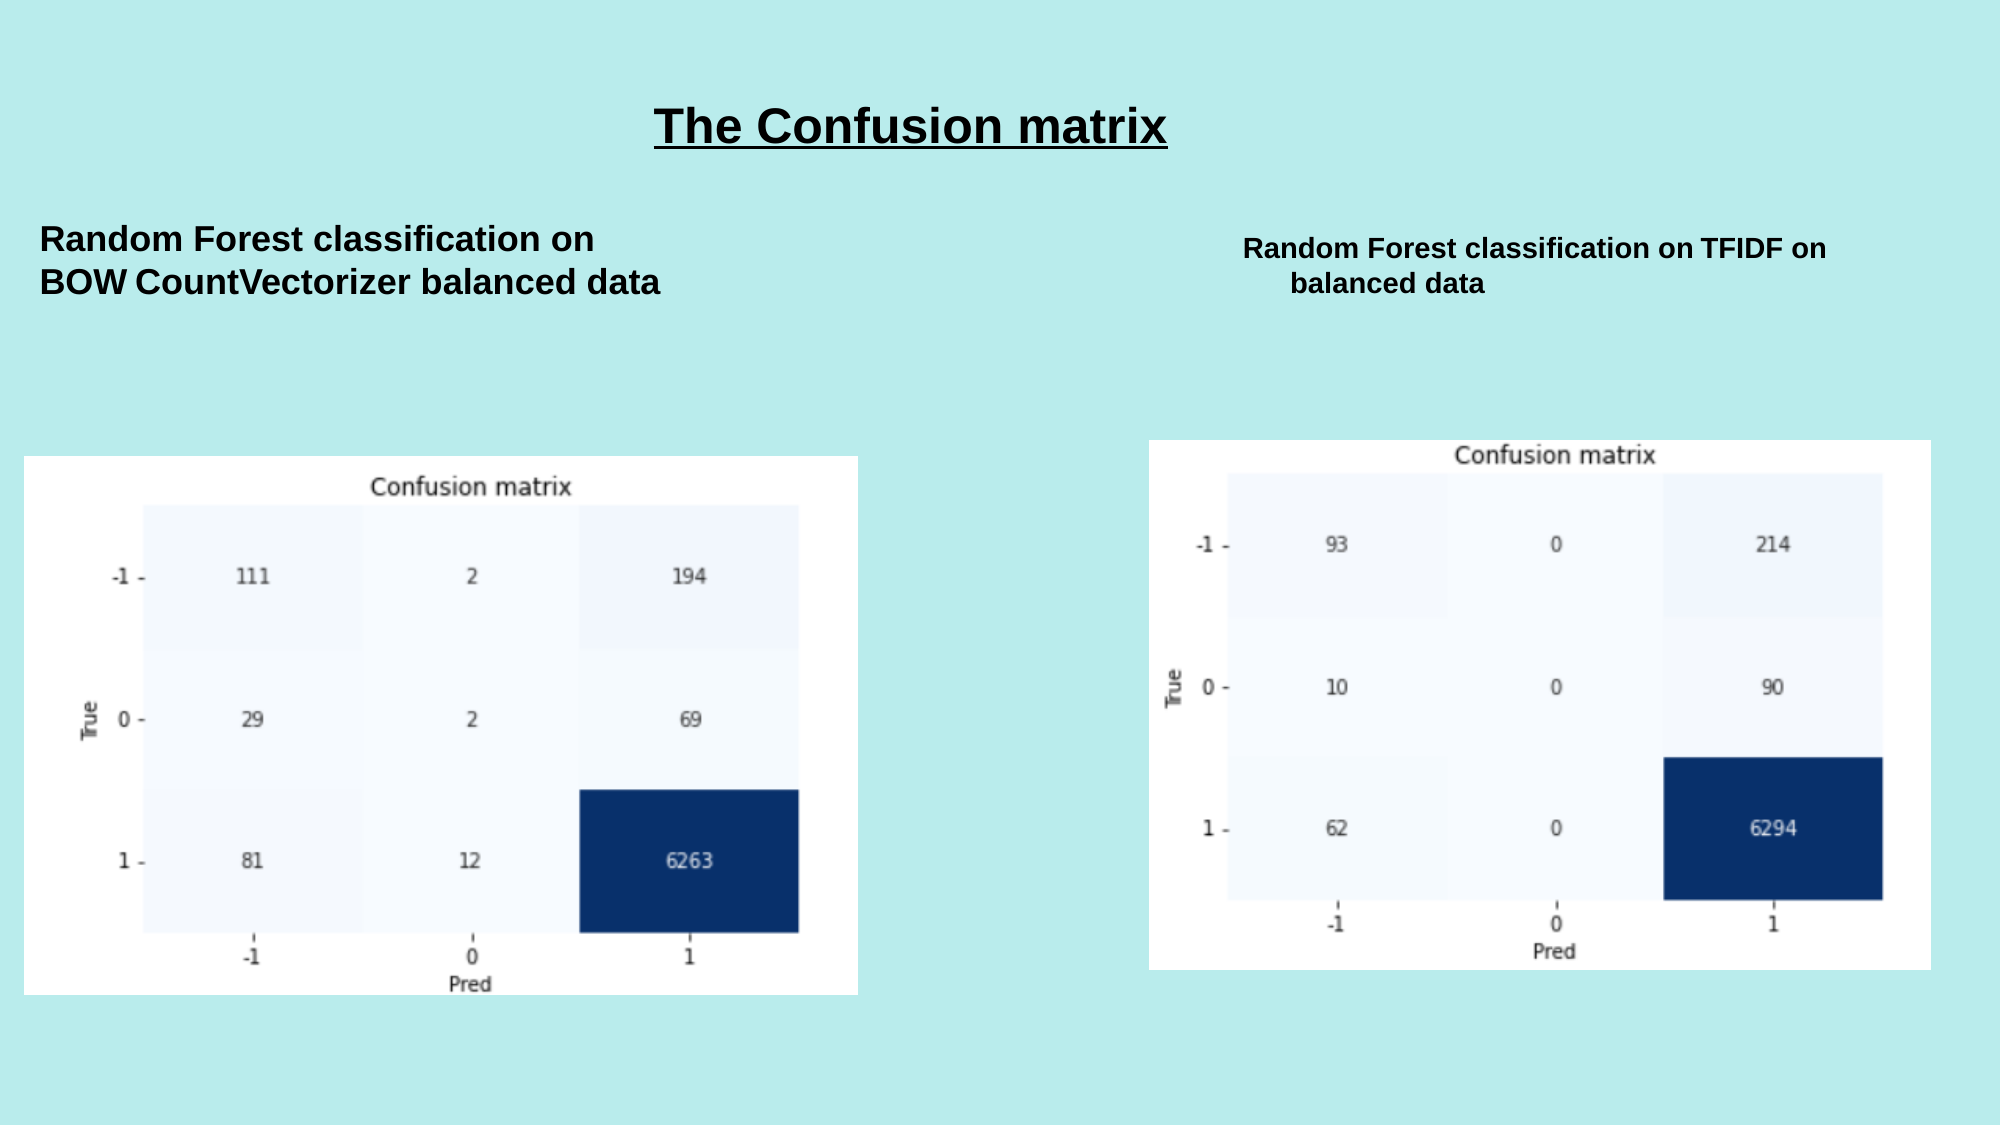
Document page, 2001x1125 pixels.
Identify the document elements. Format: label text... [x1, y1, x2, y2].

text_box The Confusion matrix [473, 78, 1349, 169]
picture [24, 456, 858, 995]
text_box Random Forest classification on TFIDF on balanced data [1212, 214, 1931, 315]
picture [1148, 439, 1931, 971]
text_box Random Forest classification on BOW CountVectorizer balanced data [24, 200, 677, 360]
